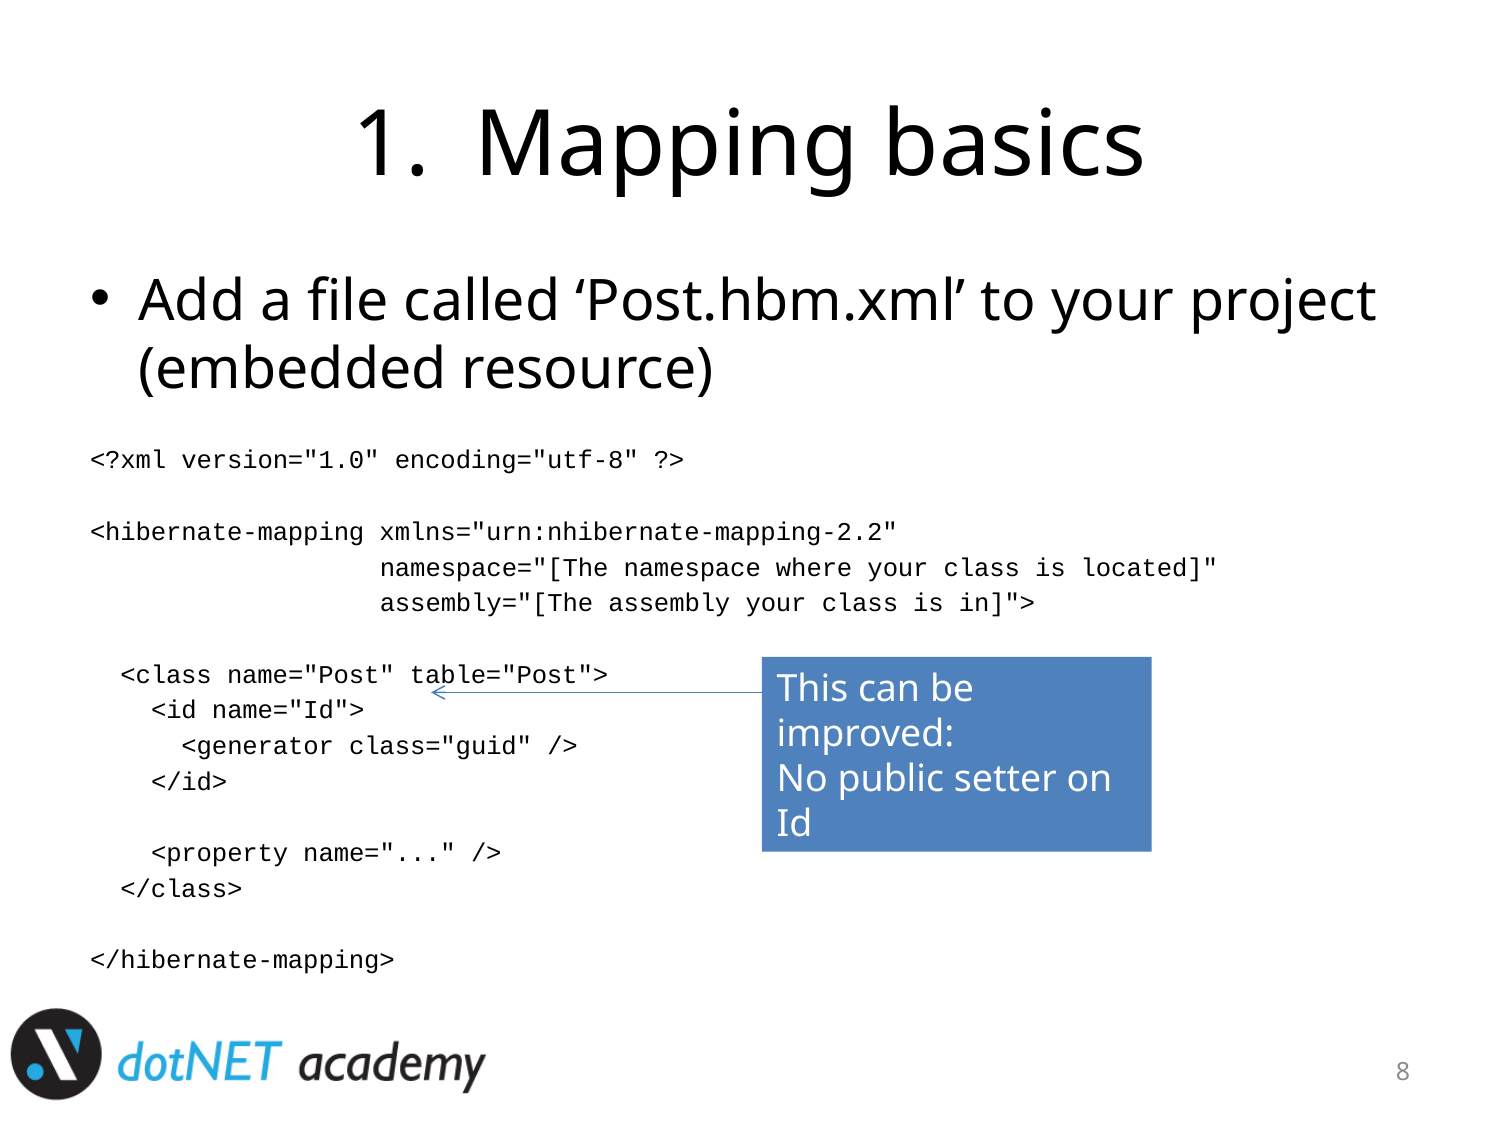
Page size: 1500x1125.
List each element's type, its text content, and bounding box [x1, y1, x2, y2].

list Add a file called ‘Post.hbm.xml’ to your project (embedded resource) <?xml version="1.0" encoding="utf-8" ?> <hibernate-mapping xmlns="urn:nhibernate-mapping-2.2" namespace="[The namespace where your class is located]" assembly="[The assembly your class is in]"> <class name="Post" table="Post"> <id name="Id"> <generator class="guid" /> </id> <property name="..." /> </class> </hibernate-mapping> [75, 255, 1425, 998]
text_box This can be improved: No public setter on Id [761, 656, 1152, 852]
slide_number 8 [1074, 1042, 1425, 1103]
picture [0, 995, 503, 1118]
title Mapping basics [75, 45, 1425, 233]
